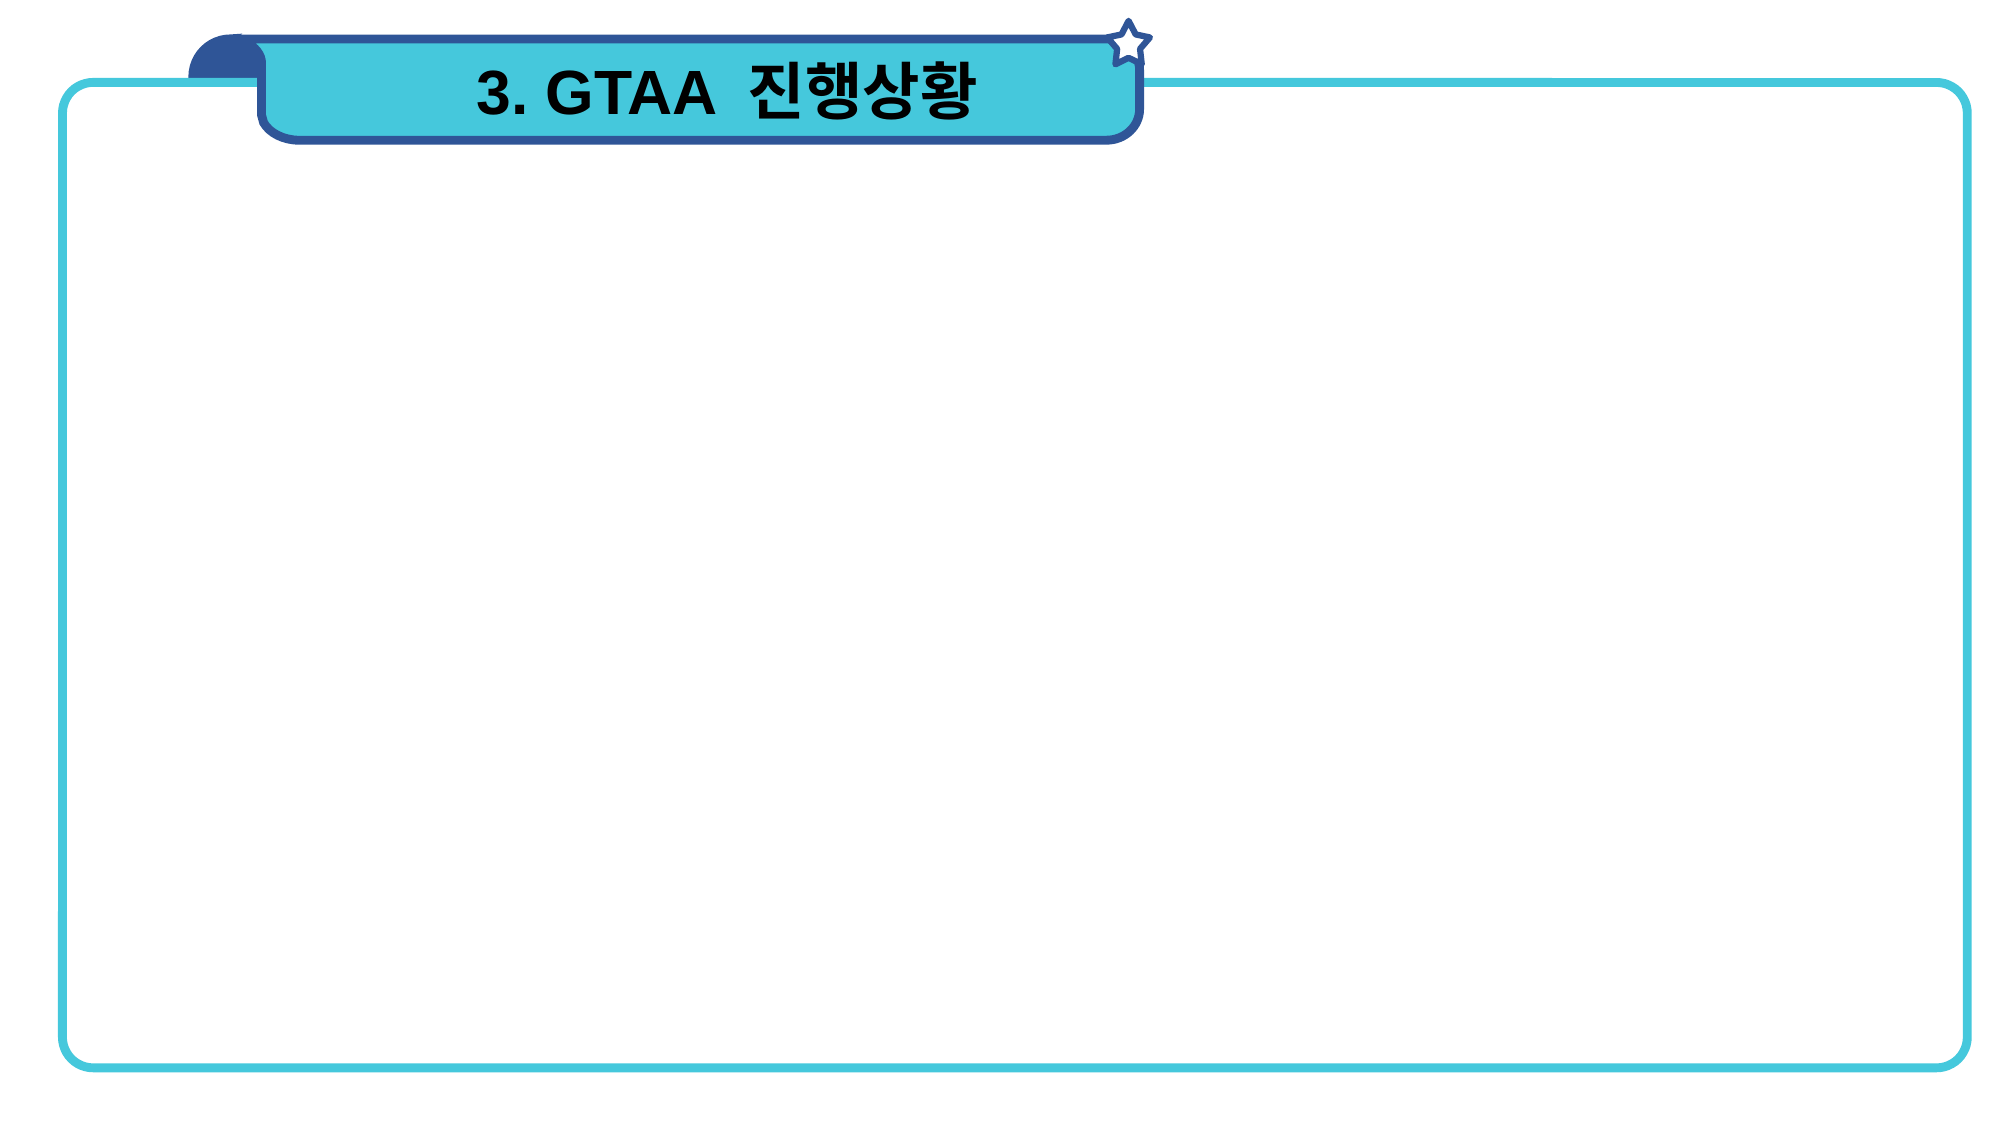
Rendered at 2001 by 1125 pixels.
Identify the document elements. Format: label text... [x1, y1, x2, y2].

text_box [61, 81, 1969, 1069]
text_box 3. GTAA 진행상황 [238, 37, 1141, 142]
text_box [1106, 19, 1151, 66]
text_box [191, 37, 260, 81]
